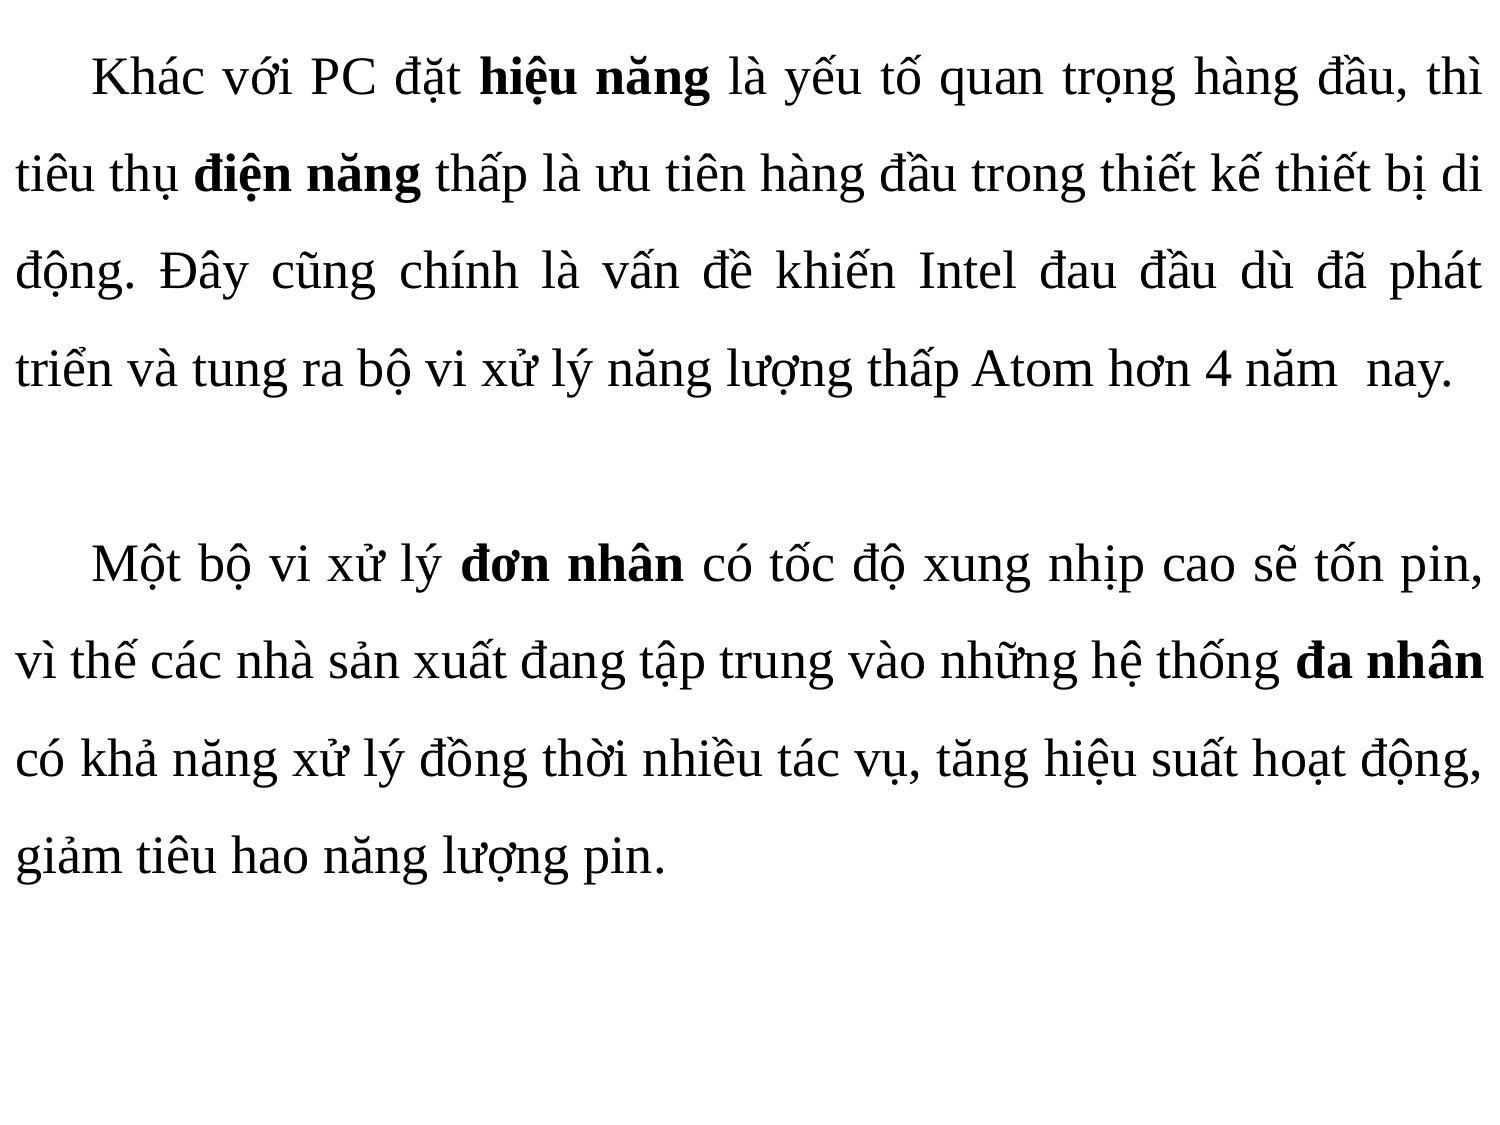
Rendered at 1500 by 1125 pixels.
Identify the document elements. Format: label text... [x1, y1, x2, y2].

list Khác với PC đặt hiệu năng là yếu tố quan trọng hàng đầu, thì tiêu thụ điện năng thấp là ưu tiên hàng đầu trong thiết kế thiết bị di động. Đây cũng chính là vấn đề khiến Intel đau đầu dù đã phát triển và tung ra bộ vi xử lý năng lượng thấp Atom hơn 4 năm nay. Một bộ vi xử lý đơn nhân có tốc độ xung nhịp cao sẽ tốn pin, vì thế các nhà sản xuất đang tập trung vào những hệ thống đa nhân có khả năng xử lý đồng thời nhiều tác vụ, tăng hiệu suất hoạt động, giảm tiêu hao năng lượng pin. [0, 0, 1500, 1125]
